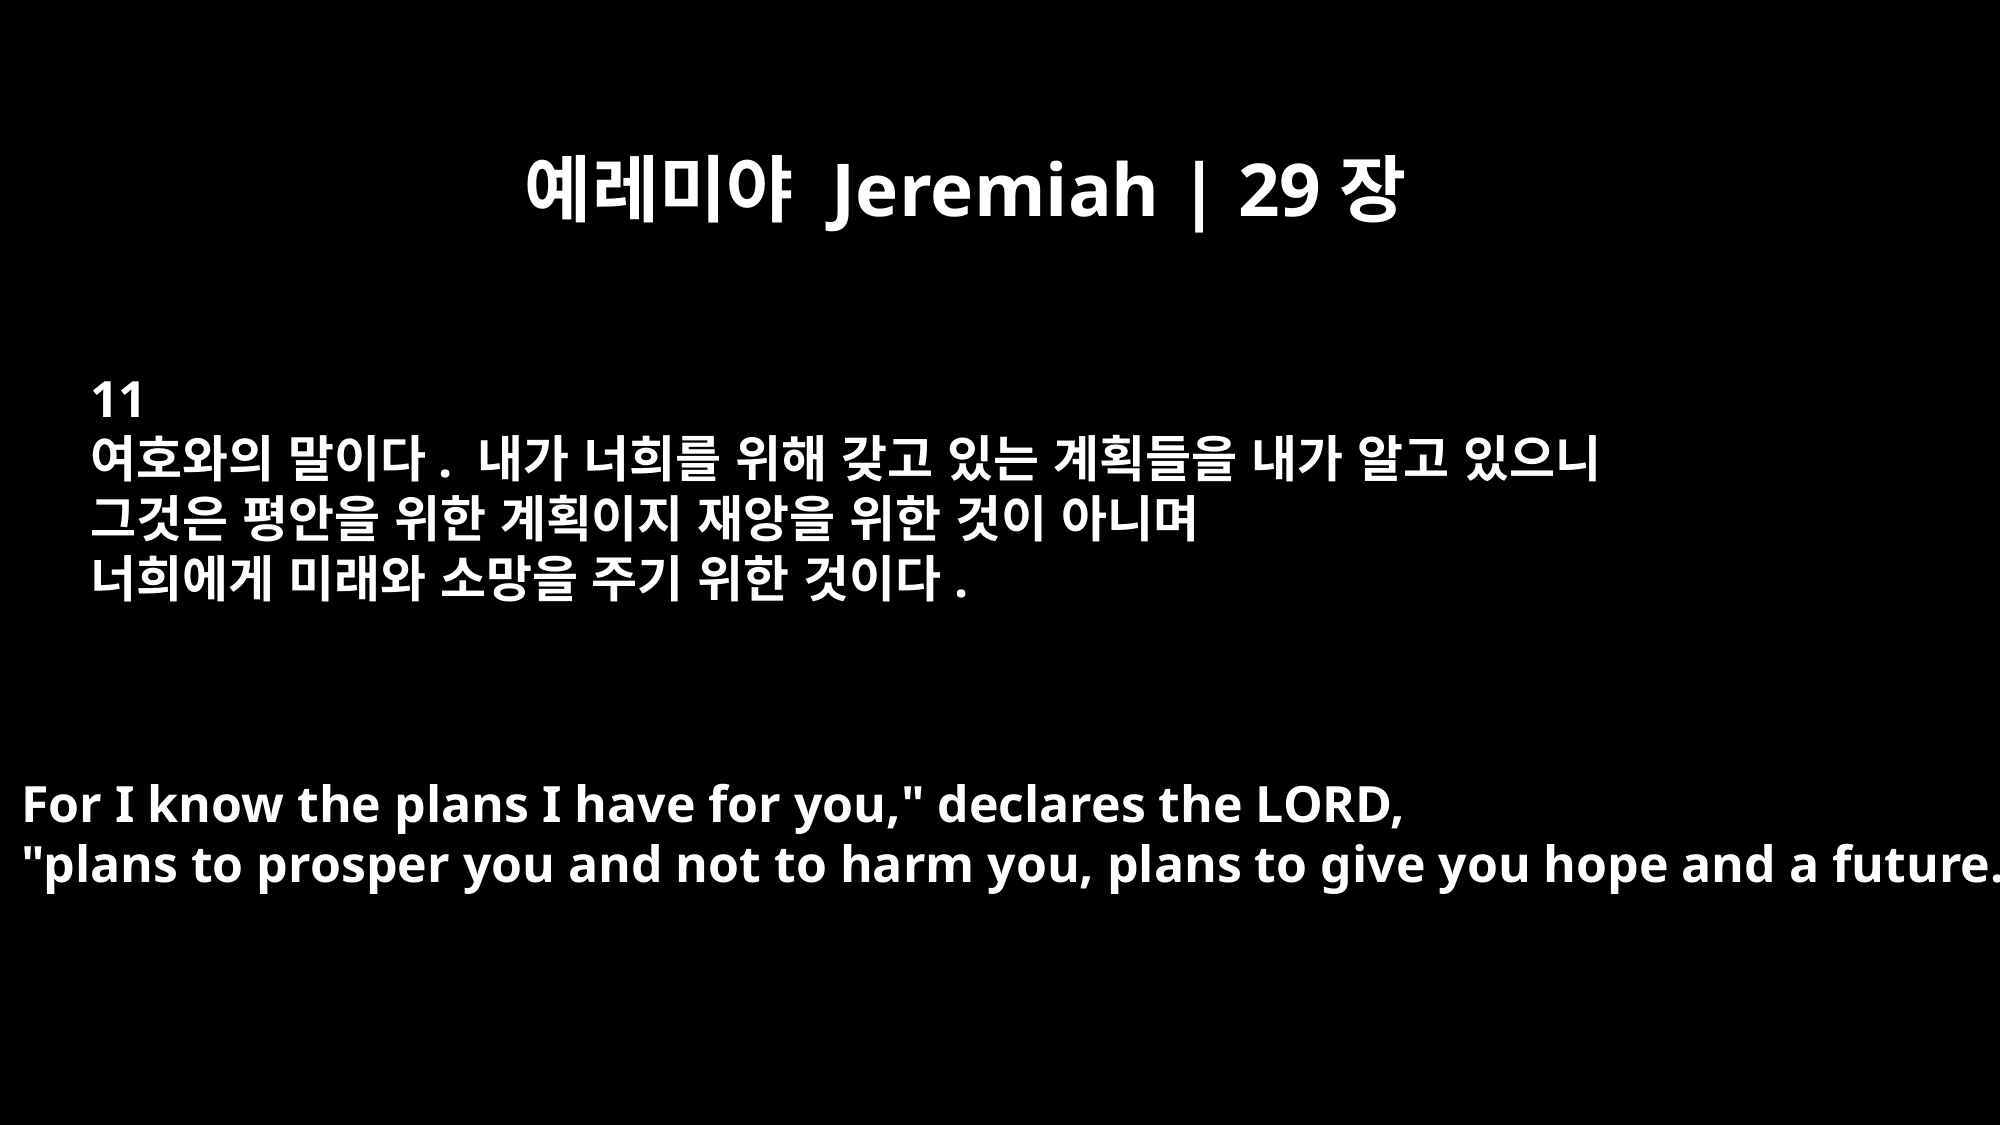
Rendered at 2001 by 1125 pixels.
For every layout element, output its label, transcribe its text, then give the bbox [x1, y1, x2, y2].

text_box 11 여호와의 말이다. 내가 너희를 위해 갖고 있는 계획들을 내가 알고 있으니 그것은 평안을 위한 계획이지 재앙을 위한 것이 아니며 너희에게 미래와 소망을 주기 위한 것이다. [75, 359, 1617, 615]
text_box For I know the plans I have for you," declares the LORD, "plans to prosper you and not to harm you, plans to give you hope and a future. [6, 764, 2000, 900]
text_box 예레미야 Jeremiah | 29장 [510, 136, 1422, 239]
